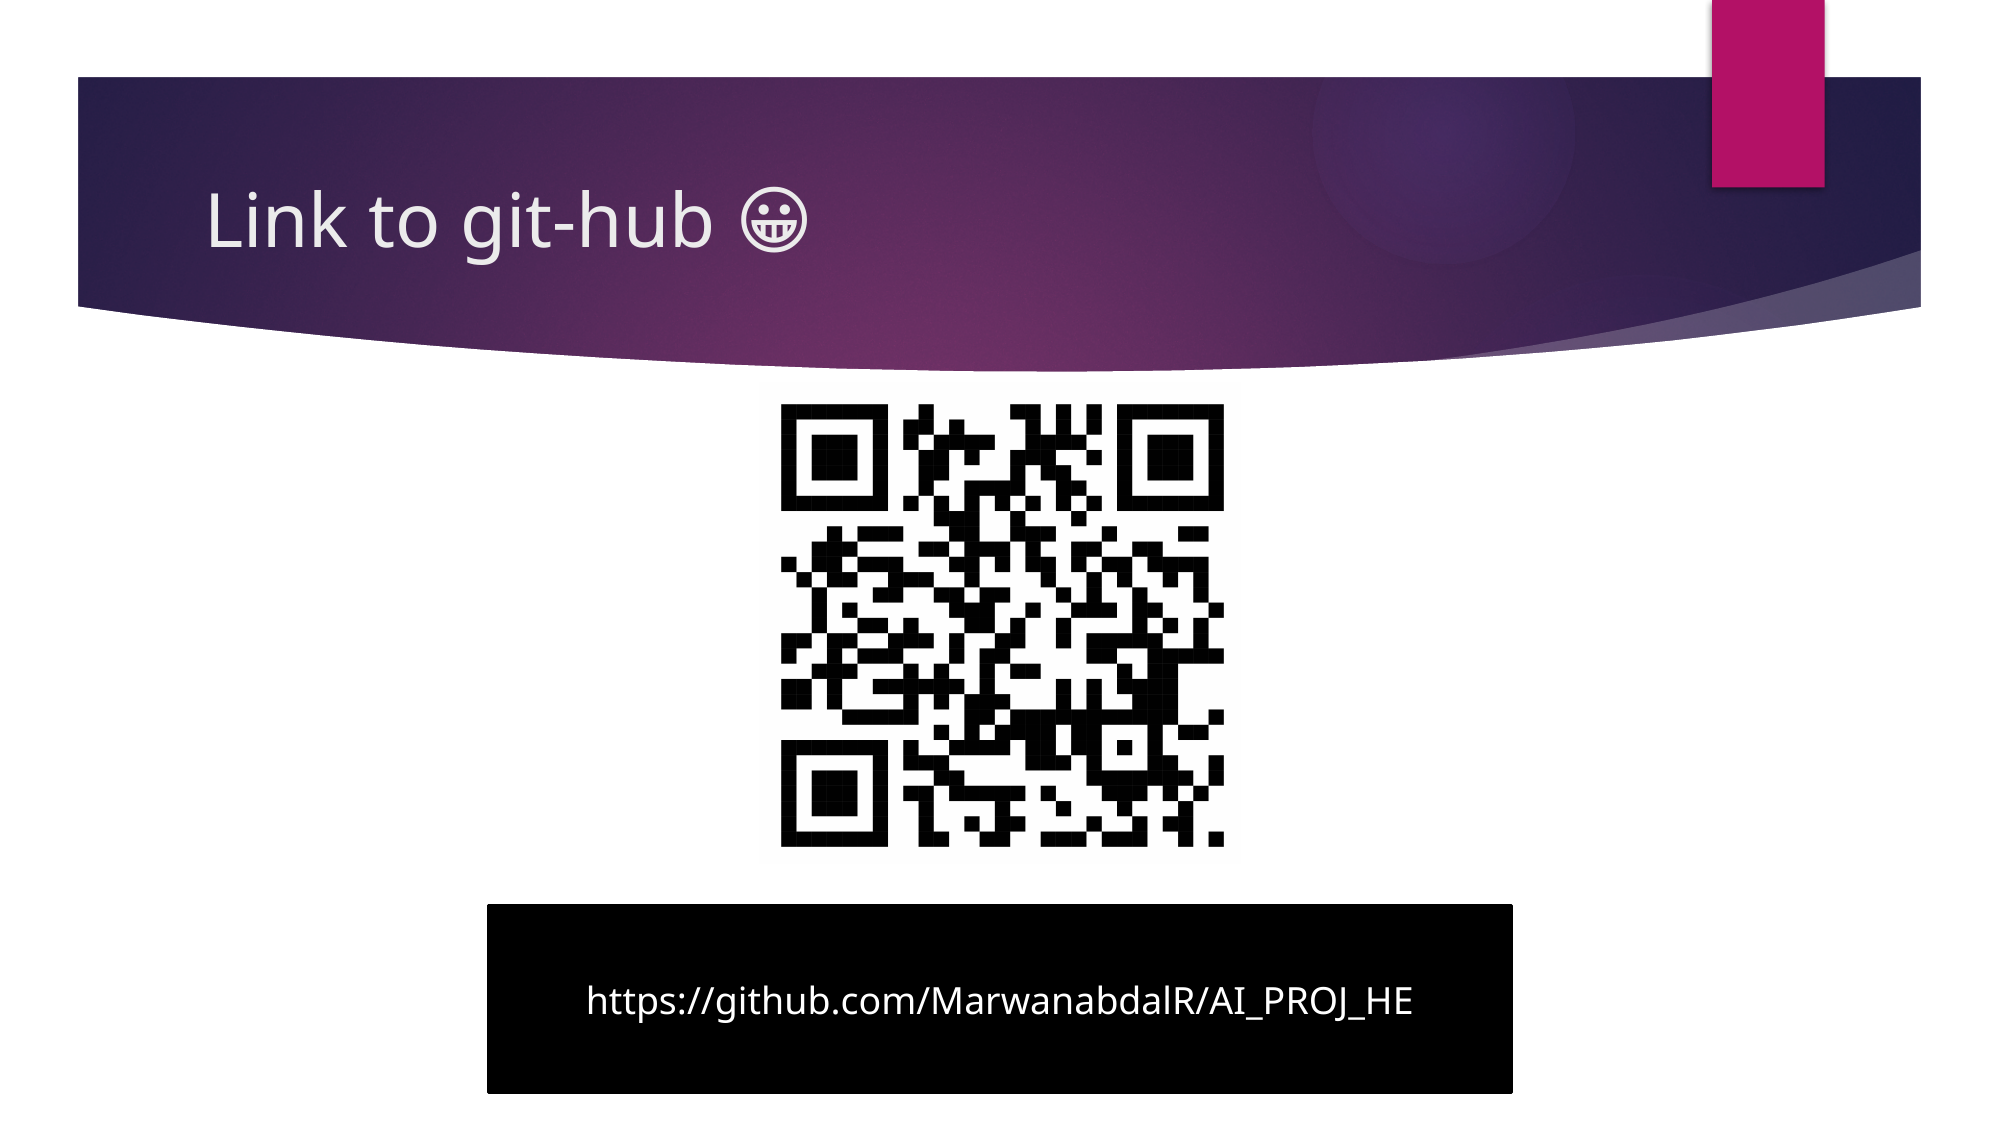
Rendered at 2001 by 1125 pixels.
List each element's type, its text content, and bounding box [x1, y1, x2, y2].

title Link to git-hub 😀 [189, 159, 1627, 276]
text_box https://github.com/MarwanabdalR/AI_PROJ_HE [487, 904, 1513, 1094]
picture [759, 382, 1241, 864]
